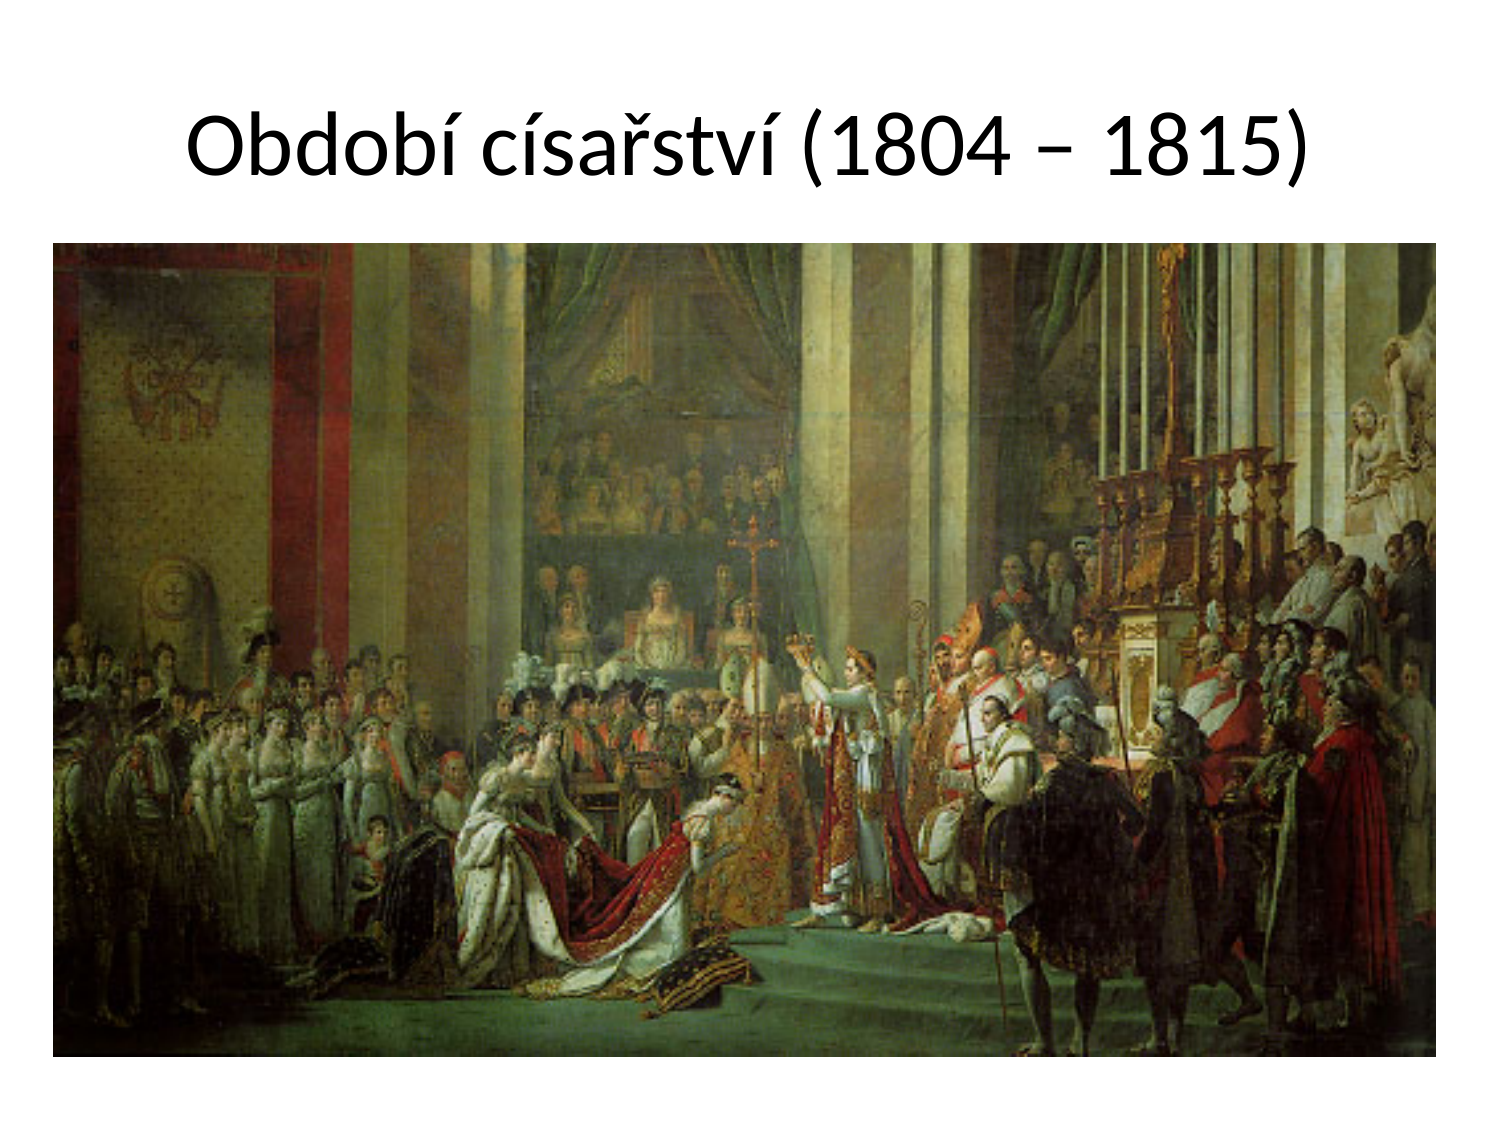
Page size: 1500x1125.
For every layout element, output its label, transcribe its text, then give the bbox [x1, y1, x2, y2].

picture [52, 243, 1436, 1057]
title Období císařství (1804 – 1815) [74, 44, 1426, 233]
